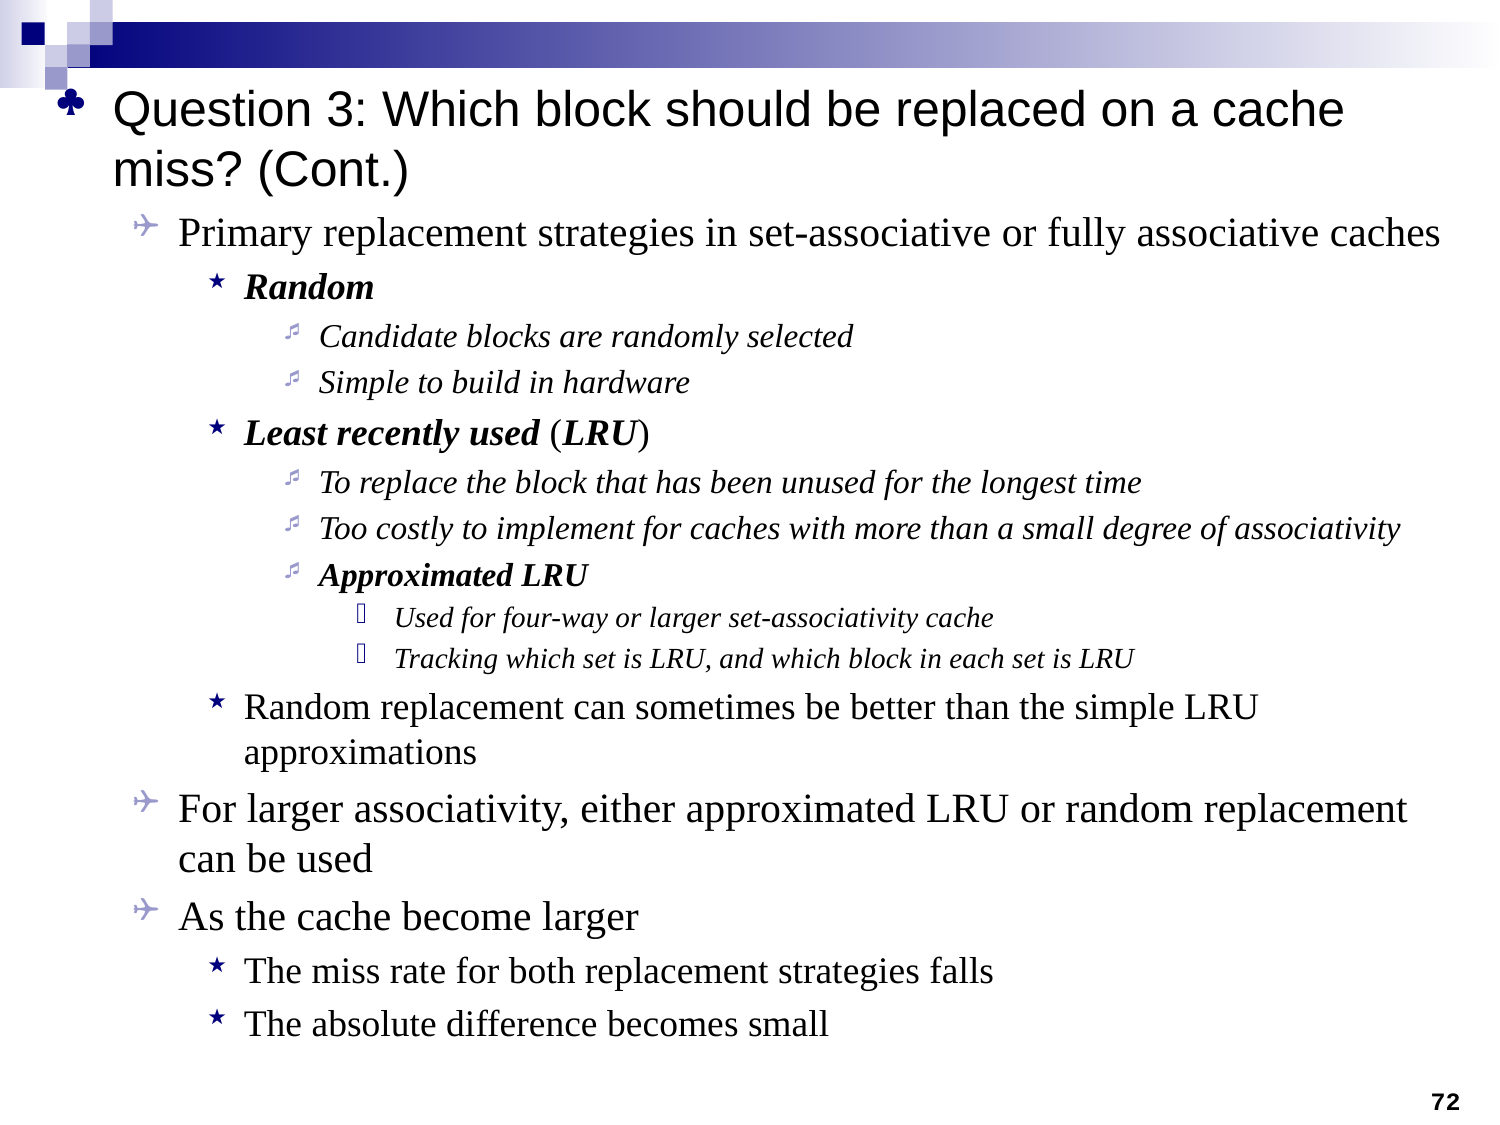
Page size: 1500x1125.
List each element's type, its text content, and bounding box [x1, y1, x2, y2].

slide_number 72 [1393, 1082, 1498, 1118]
list Question 3: Which block should be replaced on a cache miss? (Cont.) Primary replacement strategies in set-associative or fully associative caches Random Candidate blocks are randomly selected Simple to build in hardware Least recently used (LRU) To replace the block that has been unused for the longest time Too costly to implement for caches with more than a small degree of associativity Approximated LRU Used for four-way or larger set-associativity cache Tracking which set is LRU, and which block in each set is LRU Random replacement can sometimes be better than the simple LRU approximations For larger associativity, either approximated LRU or random replacement can be used As the cache become larger The miss rate for both replacement strategies falls The absolute difference becomes small [41, 69, 1471, 1096]
